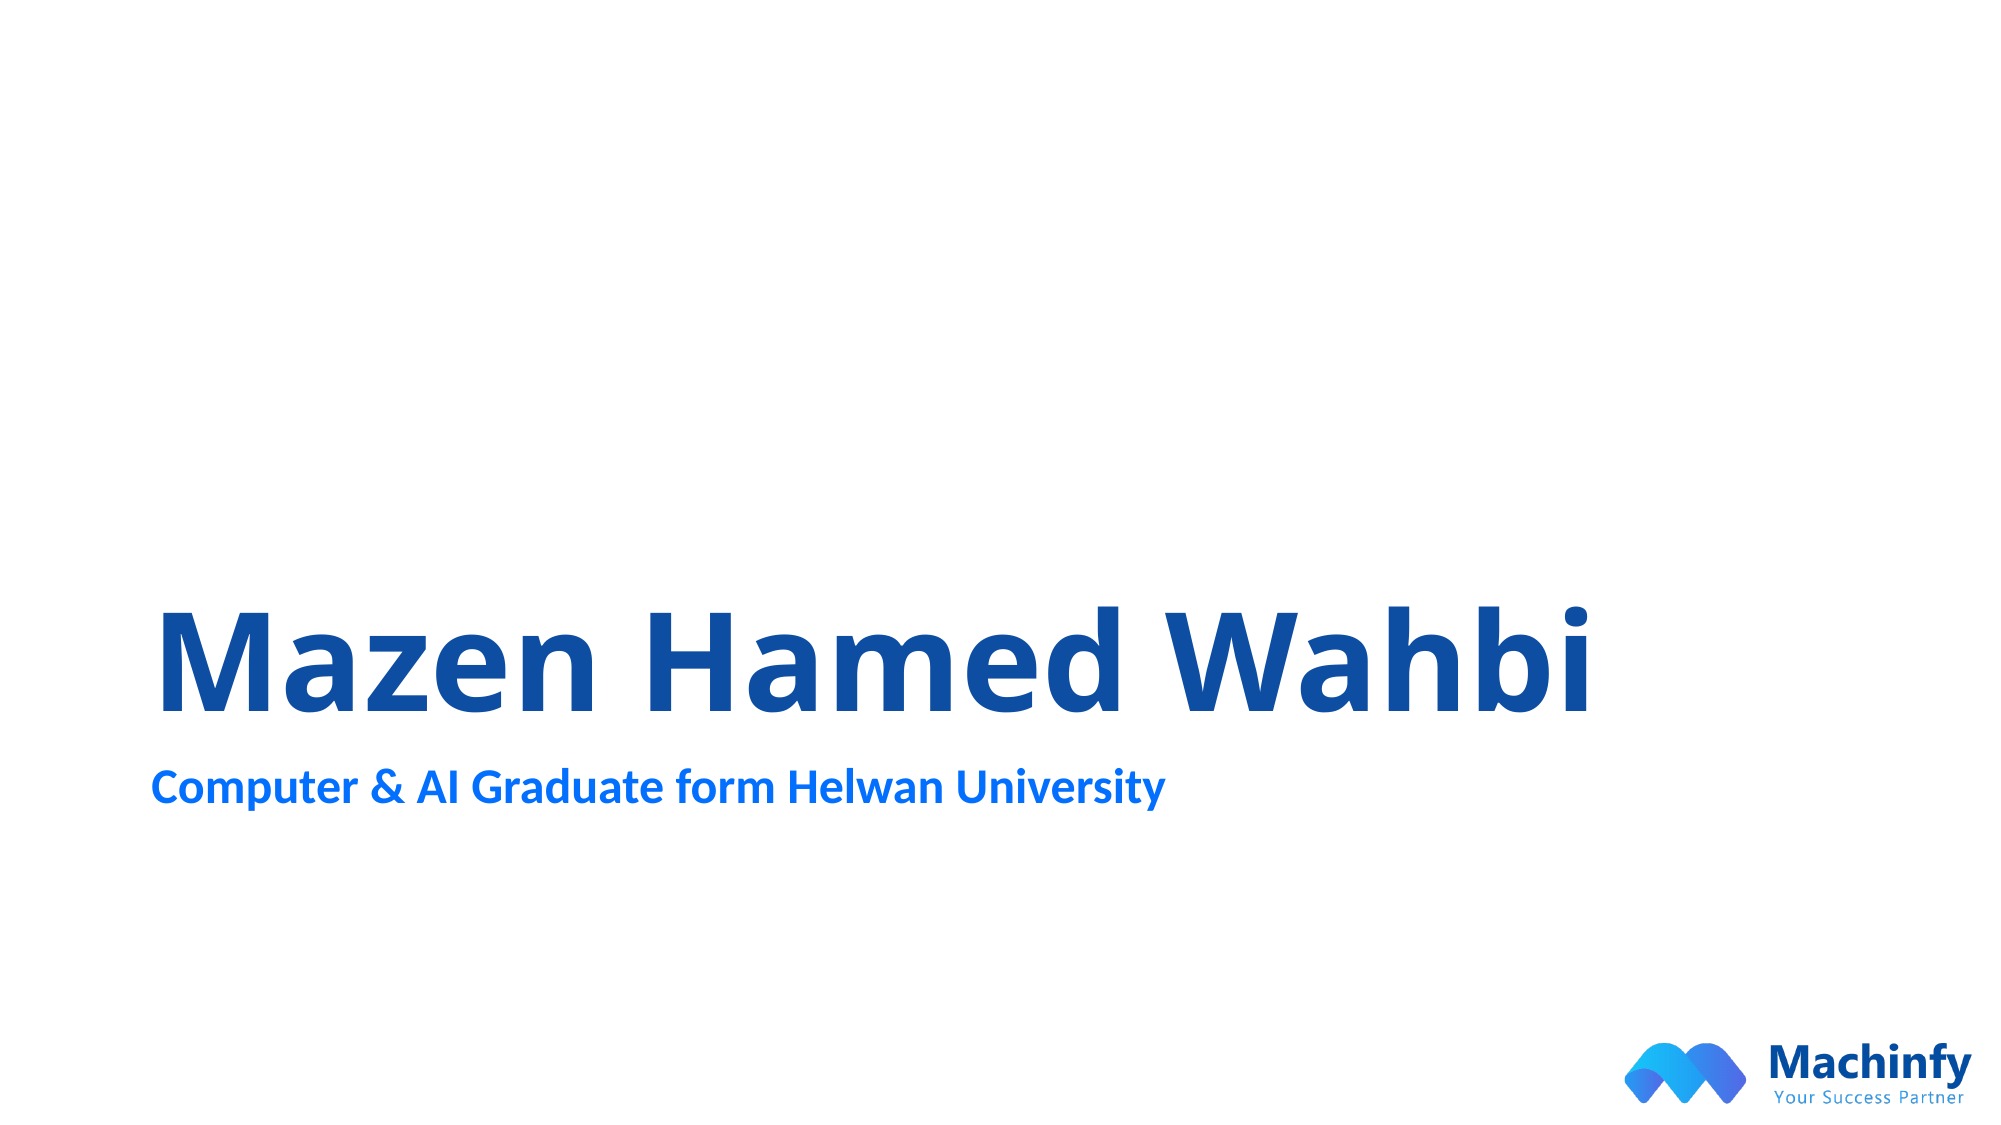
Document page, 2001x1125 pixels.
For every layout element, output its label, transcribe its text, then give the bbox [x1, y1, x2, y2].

picture [1621, 1035, 1977, 1111]
text_box Mazen Hamed Wahbi [136, 280, 1862, 749]
list Computer & AI Graduate form Helwan University [136, 752, 1862, 999]
